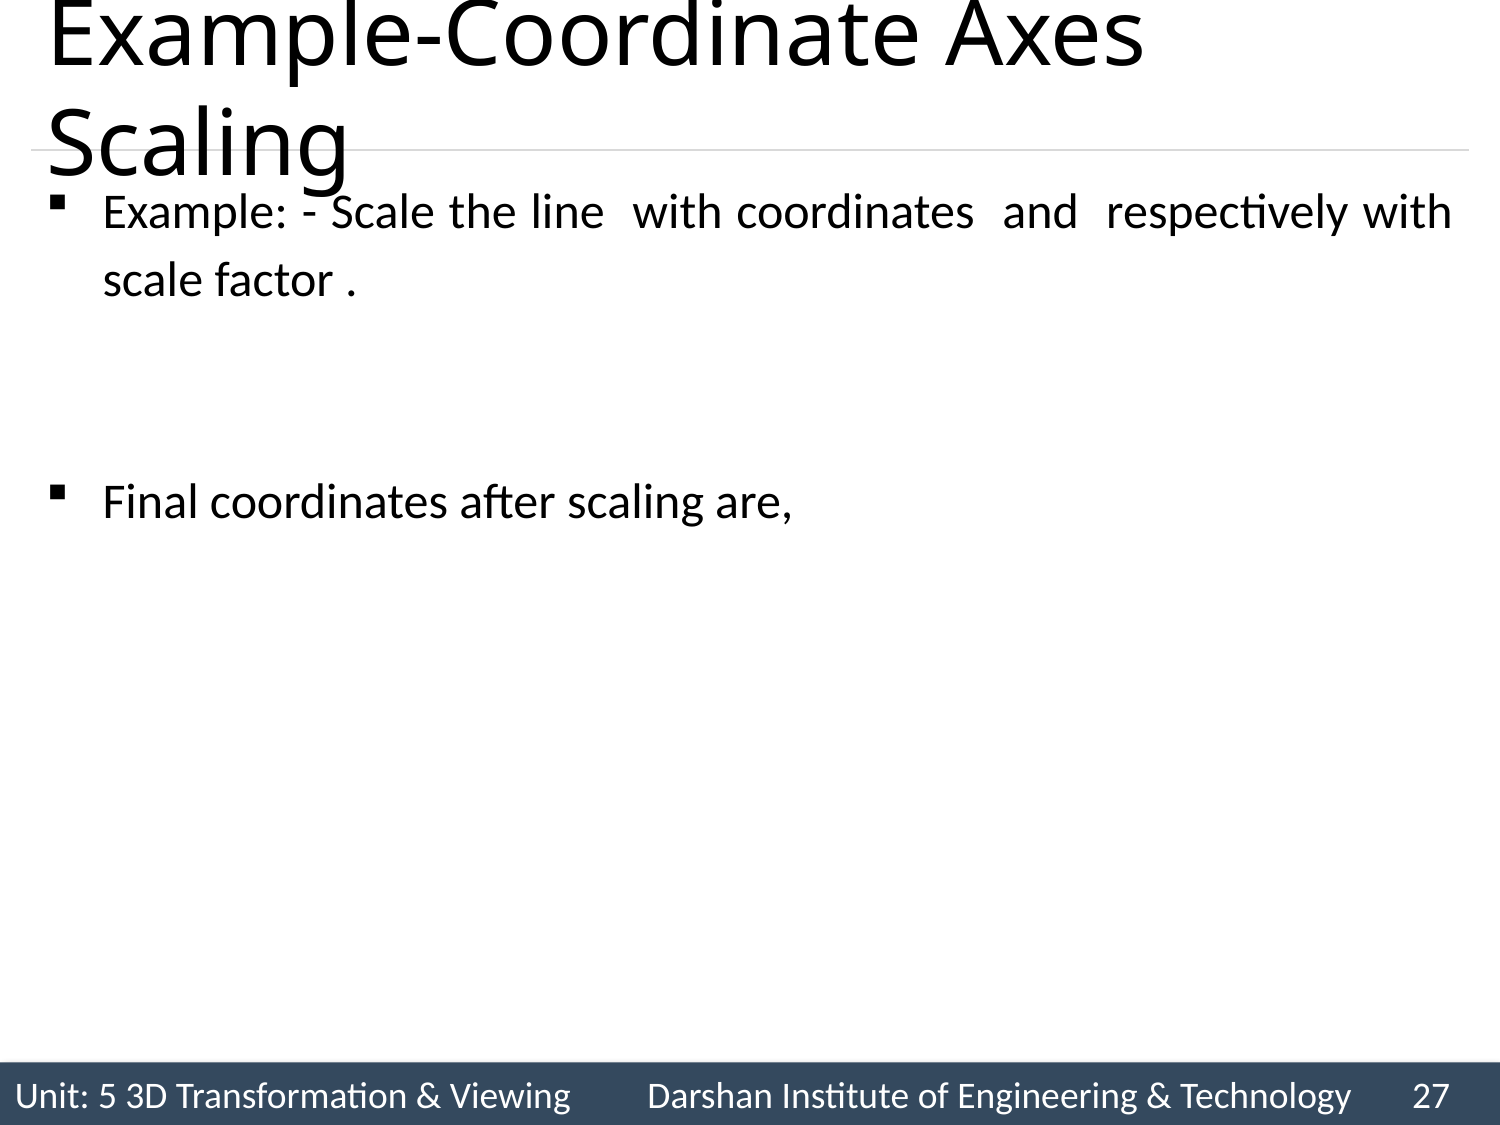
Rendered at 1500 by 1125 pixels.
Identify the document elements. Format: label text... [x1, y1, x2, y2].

title Example-Coordinate Axes Scaling [31, 17, 1469, 150]
